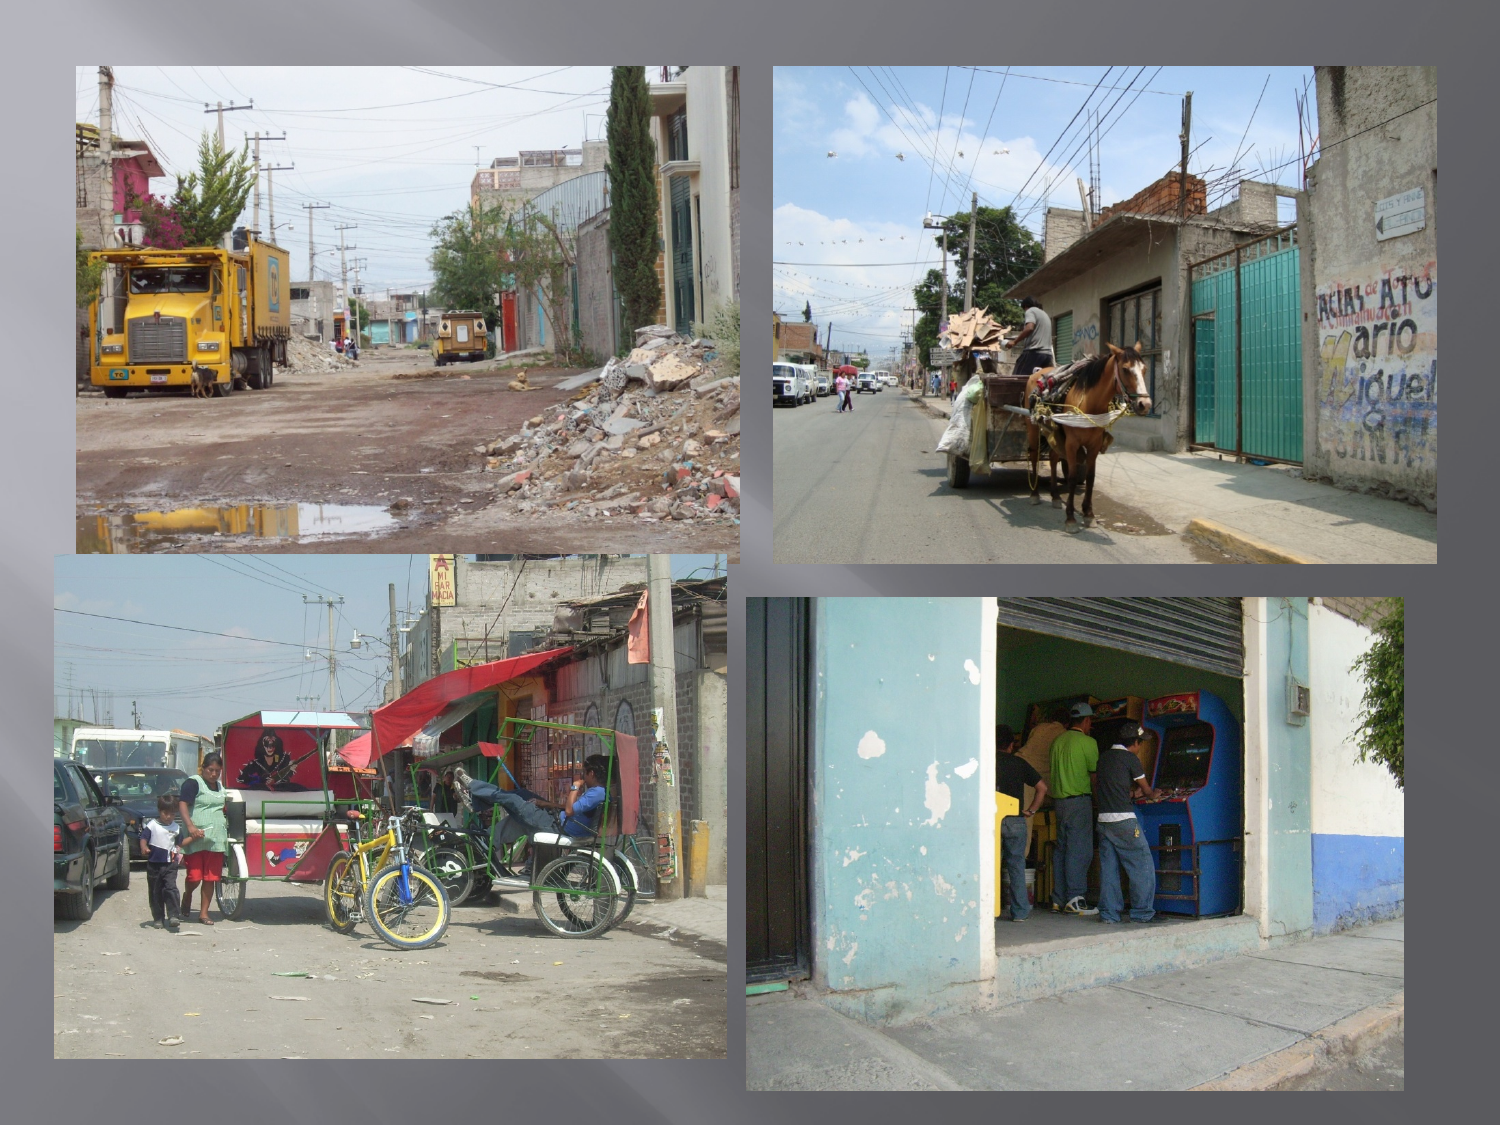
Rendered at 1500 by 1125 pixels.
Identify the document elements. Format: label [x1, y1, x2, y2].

list [76, 66, 740, 564]
picture [54, 554, 727, 1059]
list [773, 66, 1437, 564]
picture [746, 597, 1404, 1091]
